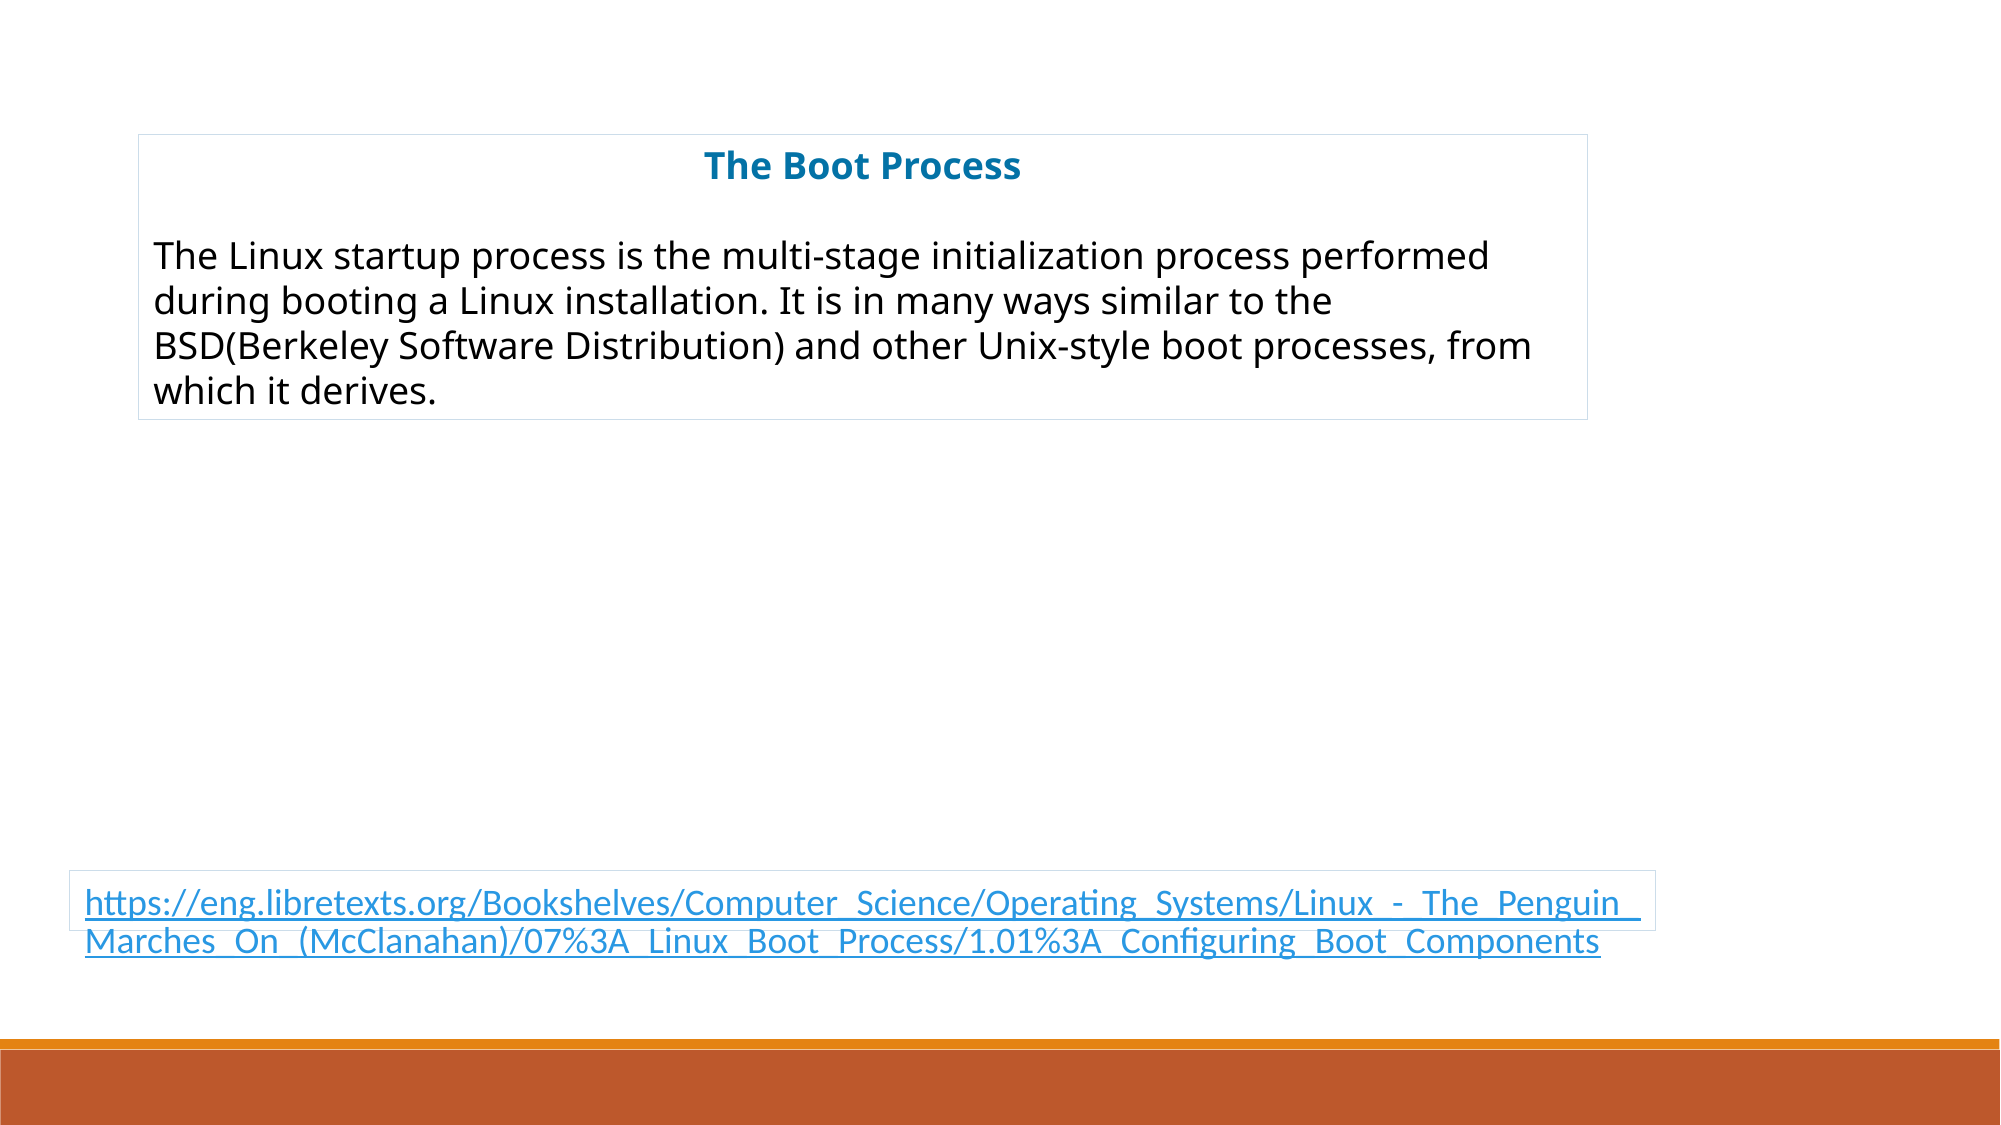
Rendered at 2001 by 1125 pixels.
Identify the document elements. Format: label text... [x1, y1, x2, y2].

text_box https://eng.libretexts.org/Bookshelves/Computer_Science/Operating_Systems/Linux_-_The_Penguin_Marches_On_(McClanahan)/07%3A_Linux_Boot_Process/1.01%3A_Configuring_Boot_Components [69, 870, 1656, 931]
text_box The Boot Process The Linux startup process is the multi-stage initialization process performed during booting a Linux installation. It is in many ways similar to the BSD(Berkeley Software Distribution) and other Unix-style boot processes, from which it derives. [138, 134, 1588, 420]
